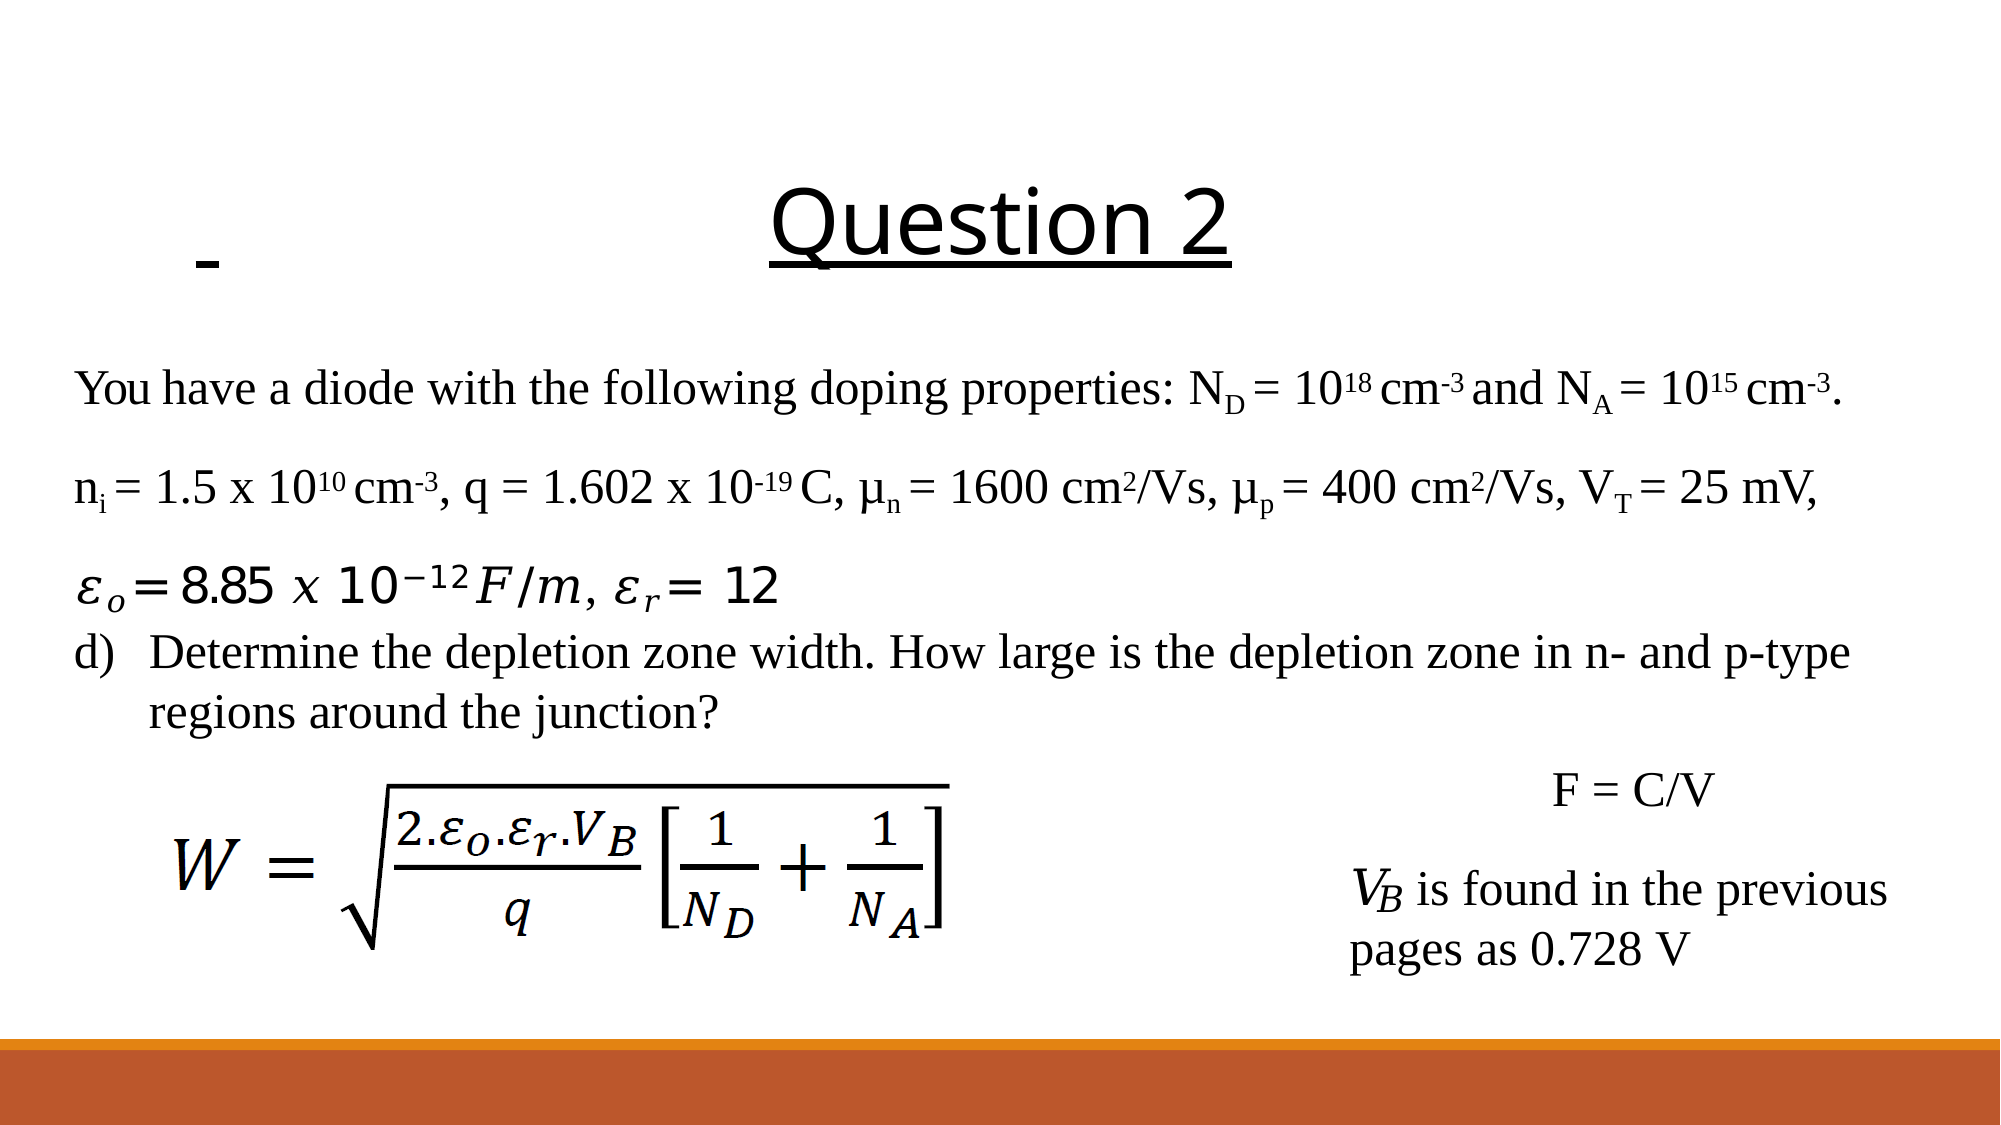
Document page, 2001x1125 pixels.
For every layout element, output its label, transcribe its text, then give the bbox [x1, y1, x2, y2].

text_box 𝑉 is found in the previous [1347, 853, 1889, 877]
text_box F = C/V [1549, 754, 1719, 817]
picture [149, 745, 988, 963]
text_box 𝐵 pages as 0.728 V [1347, 877, 1918, 976]
title Question 2 [167, 160, 1833, 319]
text_box You have a diode with the following doping properties: ND = 1018 cm-3 and NA = 1015 cm-3. ni = 1.5 x 1010 cm-3, q = 1.602 x 10-19 C, µn = 1600 cm2/Vs, µp = 400 cm2/Vs, VT = 25 mV, 𝜀𝑜 = 8.85 𝑥 10−12𝐹/𝑚, 𝜀𝑟 = 12 d) Determine the depletion zone width. How large is the depletion zone in n- and p-type regions around the junction? [71, 319, 1924, 739]
